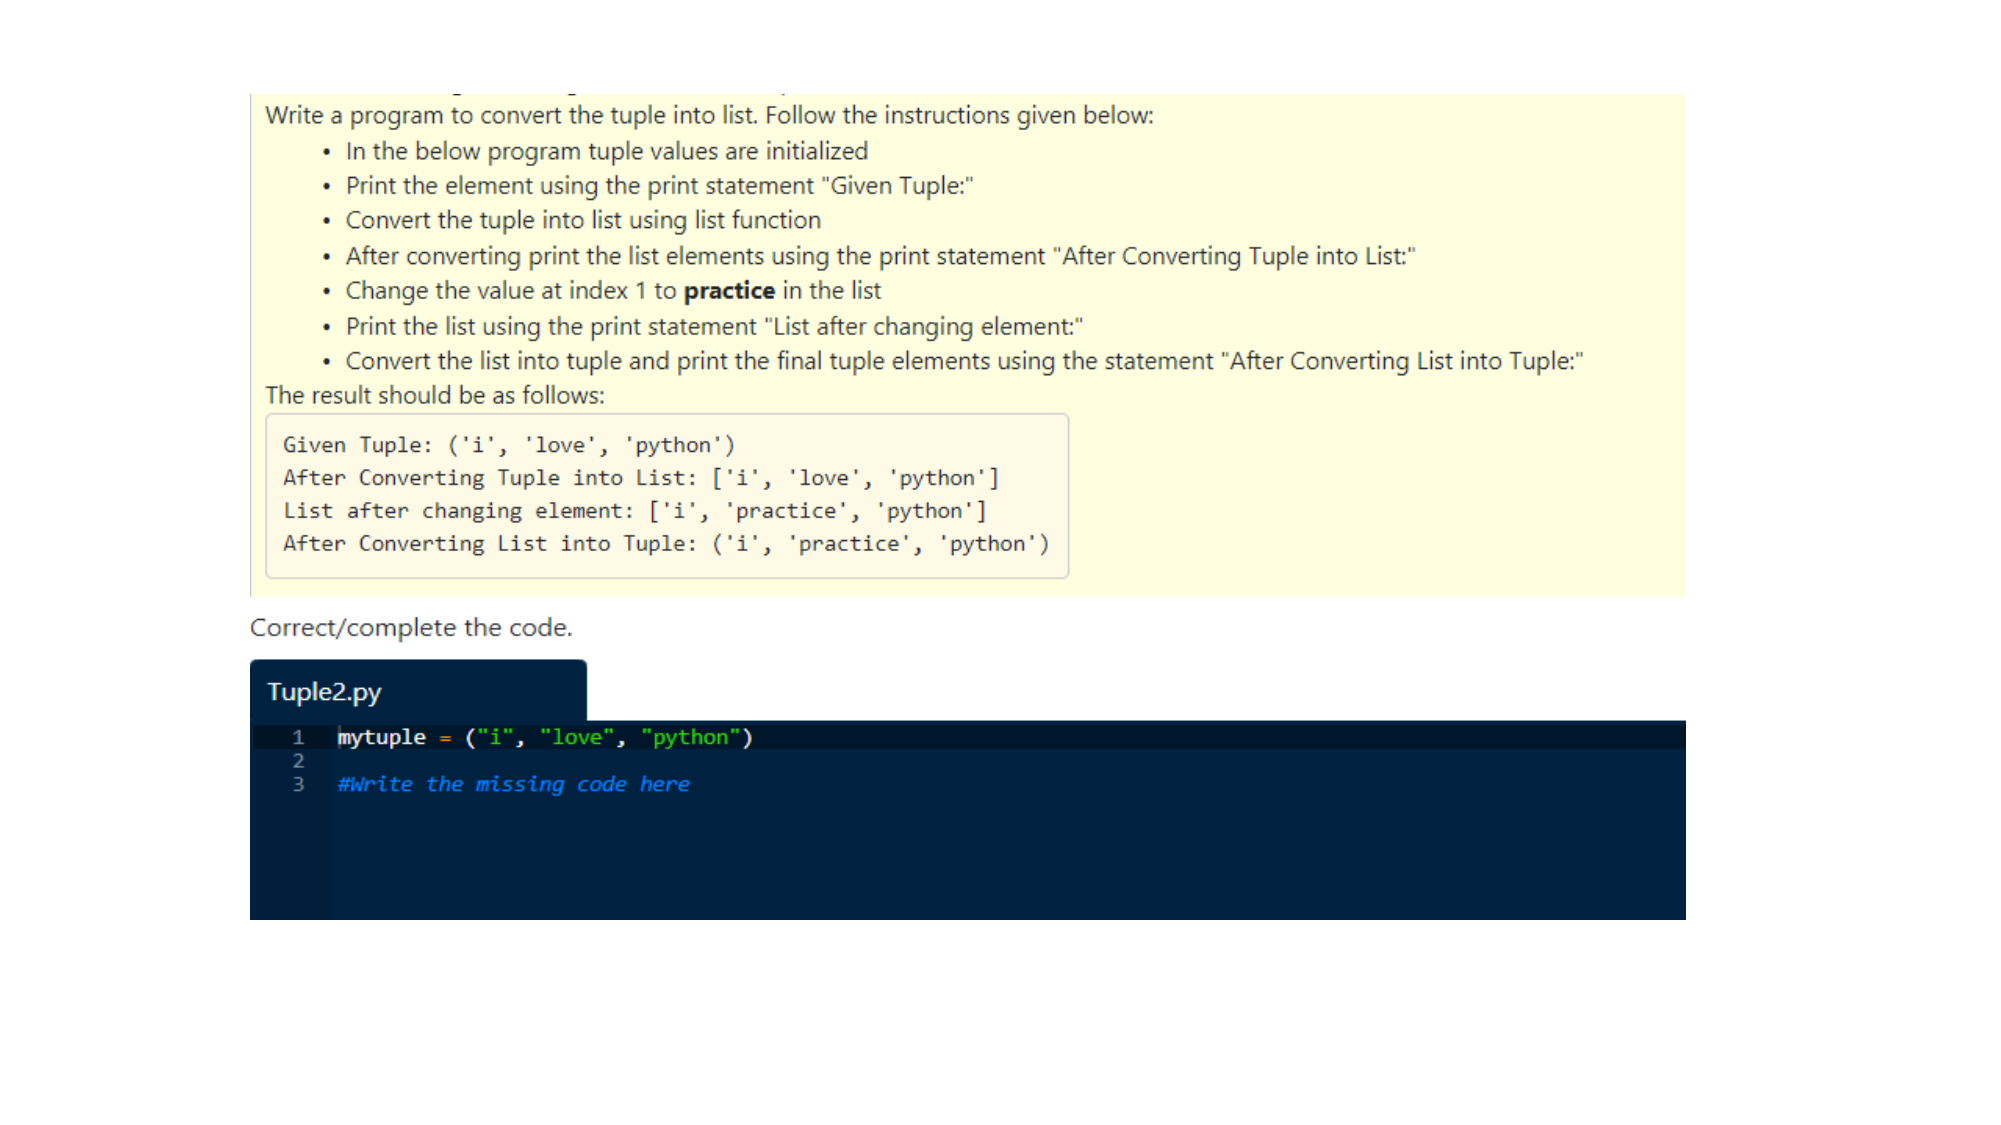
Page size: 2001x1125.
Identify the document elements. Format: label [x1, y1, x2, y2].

list [250, 94, 1686, 597]
picture [250, 597, 1686, 920]
